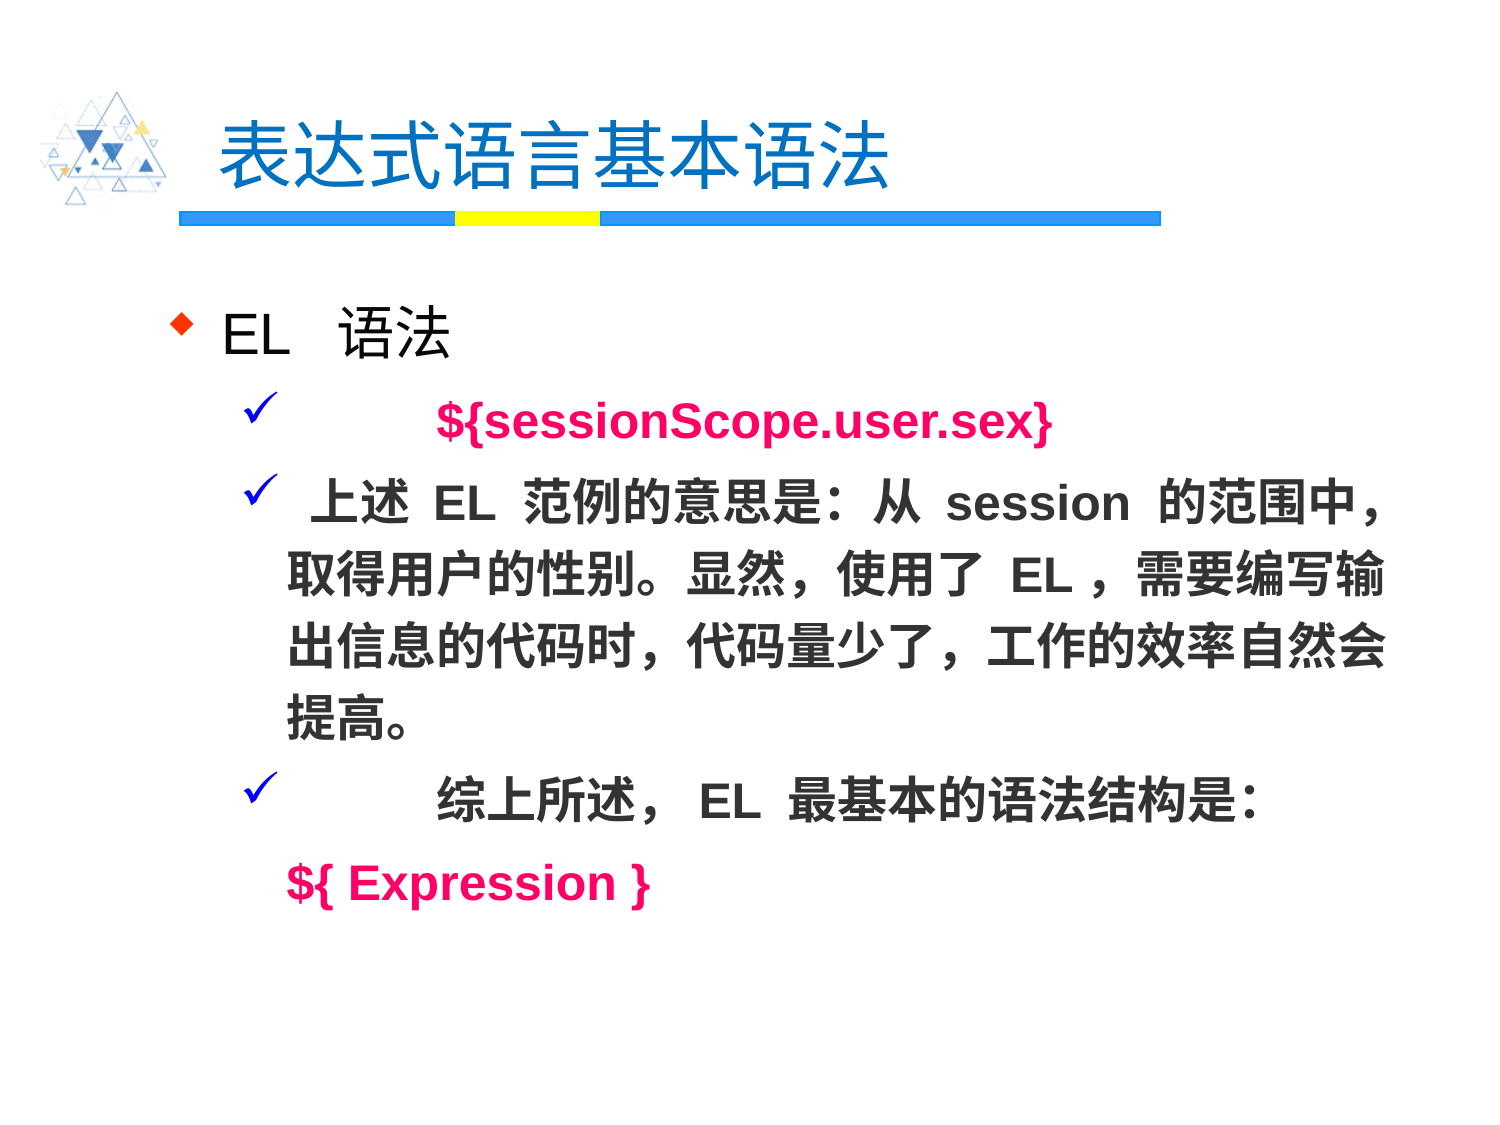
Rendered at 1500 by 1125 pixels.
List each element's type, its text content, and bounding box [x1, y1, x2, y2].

picture [40, 87, 171, 210]
title 表达式语言基本语法 [202, 96, 954, 210]
list EL 语法 ${sessionScope.user.sex} 上述 EL 范例的意思是：从 session 的范围中，取得用户的性别。显然，使用了 EL，需要编写输出信息的代码时，代码量少了，工作的效率自然会提高。 综上所述，EL 最基本的语法结构是： ${ Expression } [149, 274, 1404, 1055]
